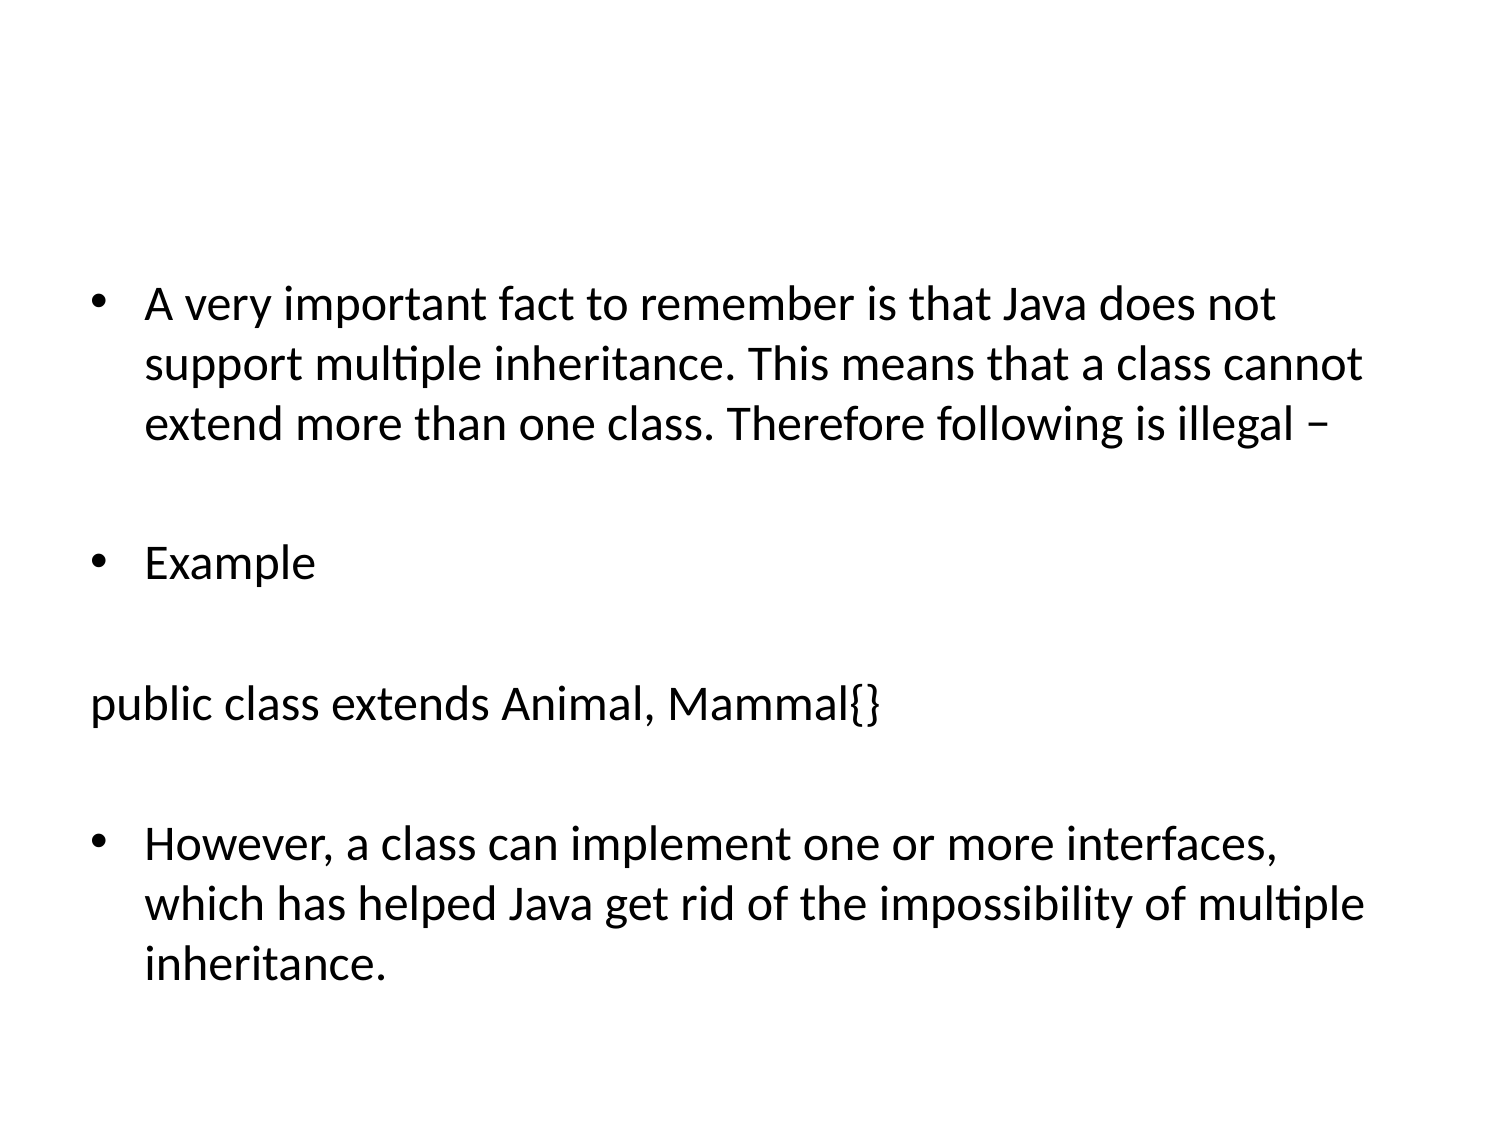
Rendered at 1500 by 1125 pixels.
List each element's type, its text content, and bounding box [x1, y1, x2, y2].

list A very important fact to remember is that Java does not support multiple inheritance. This means that a class cannot extend more than one class. Therefore following is illegal − Example public class extends Animal, Mammal{} However, a class can implement one or more interfaces, which has helped Java get rid of the impossibility of multiple inheritance. [75, 262, 1425, 1005]
